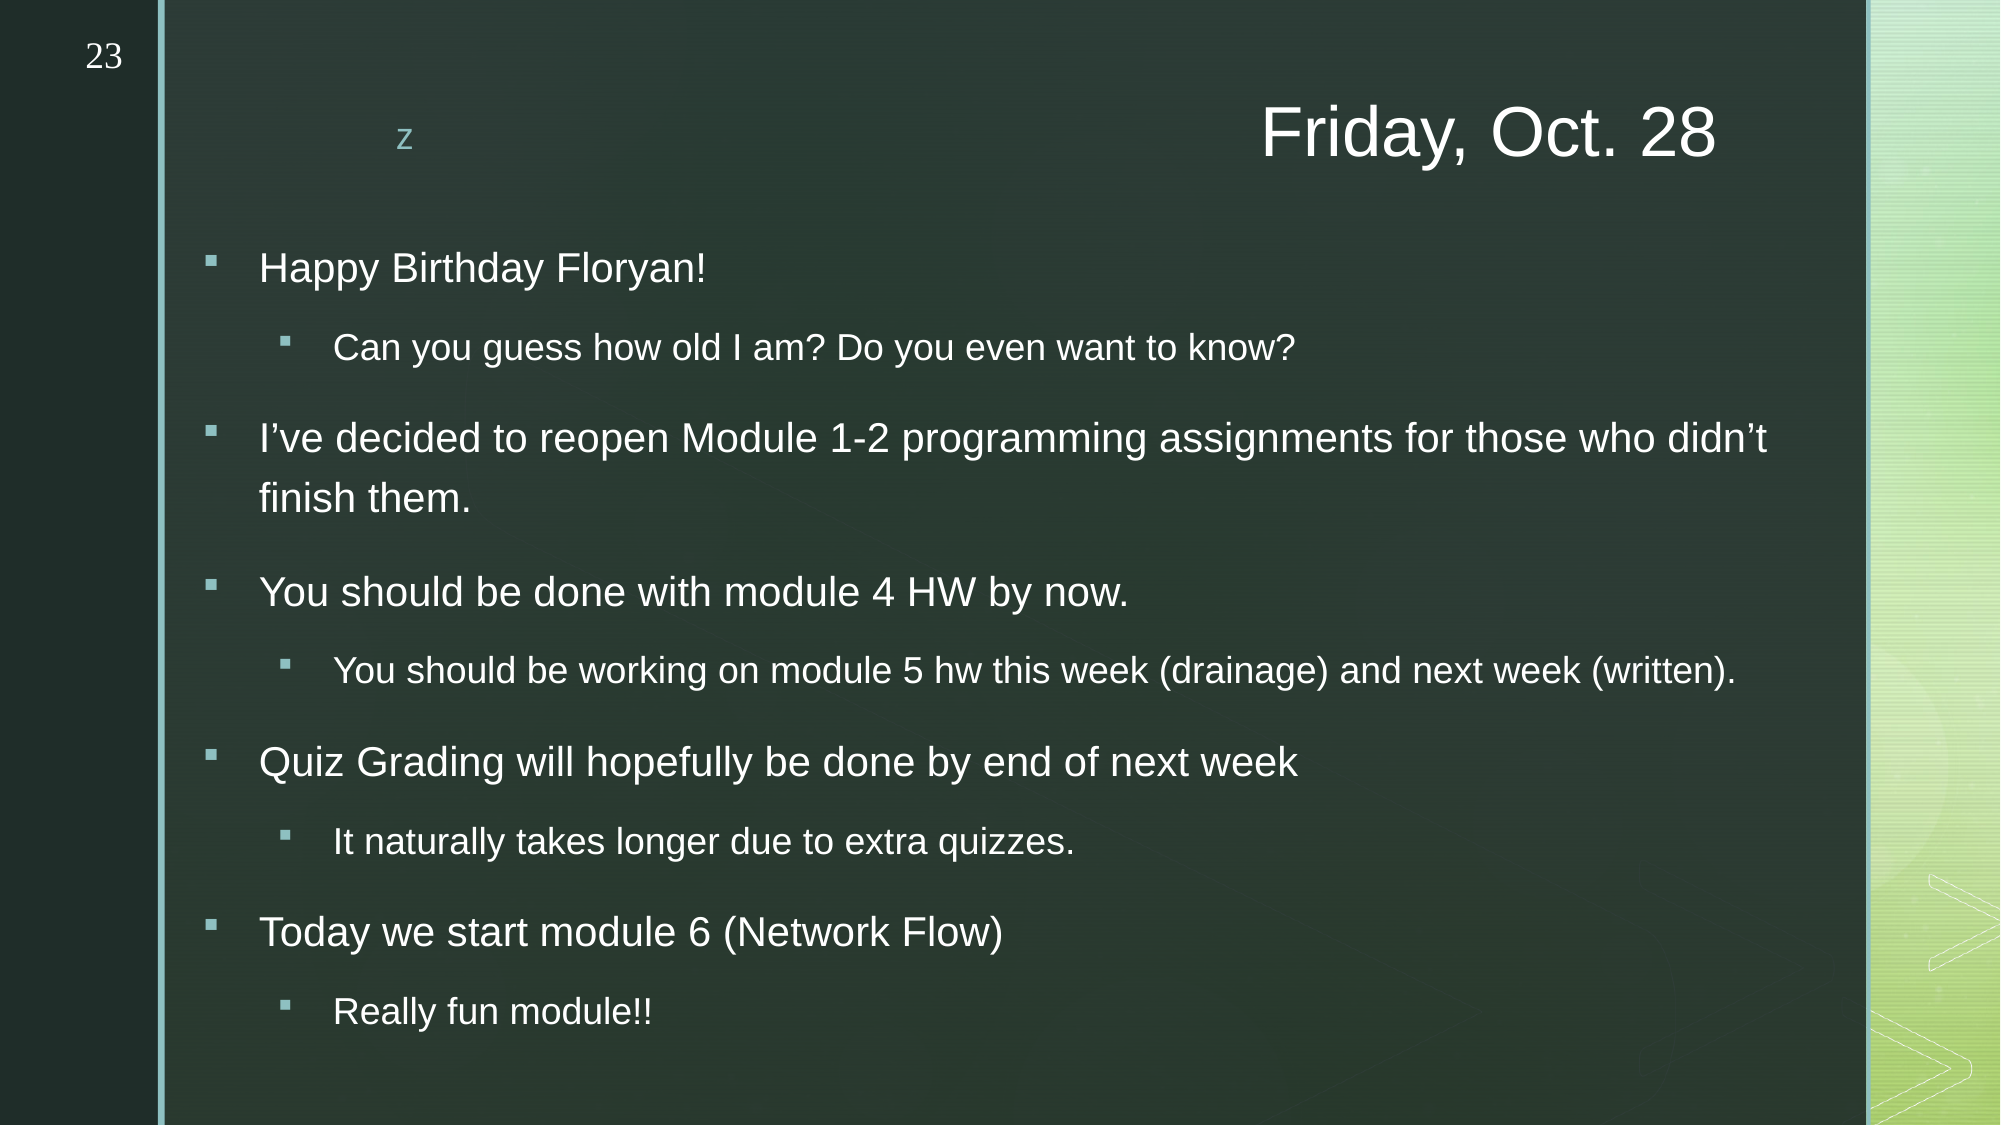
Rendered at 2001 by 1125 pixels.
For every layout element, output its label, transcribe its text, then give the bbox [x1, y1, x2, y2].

picture [1871, 0, 2001, 1125]
slide_number 23 [25, 26, 131, 80]
list Happy Birthday Floryan! Can you guess how old I am? Do you even want to know? I’ve decided to reopen Module 1-2 programming assignments for those who didn’t finish them. You should be done with module 4 HW by now. You should be working on module 5 hw this week (drainage) and next week (written). Quiz Grading will hopefully be done by end of next week It naturally takes longer due to extra quizzes. Today we start module 6 (Network Flow) Really fun module!! [187, 162, 1850, 1100]
title Friday, Oct. 28 [428, 87, 1734, 162]
